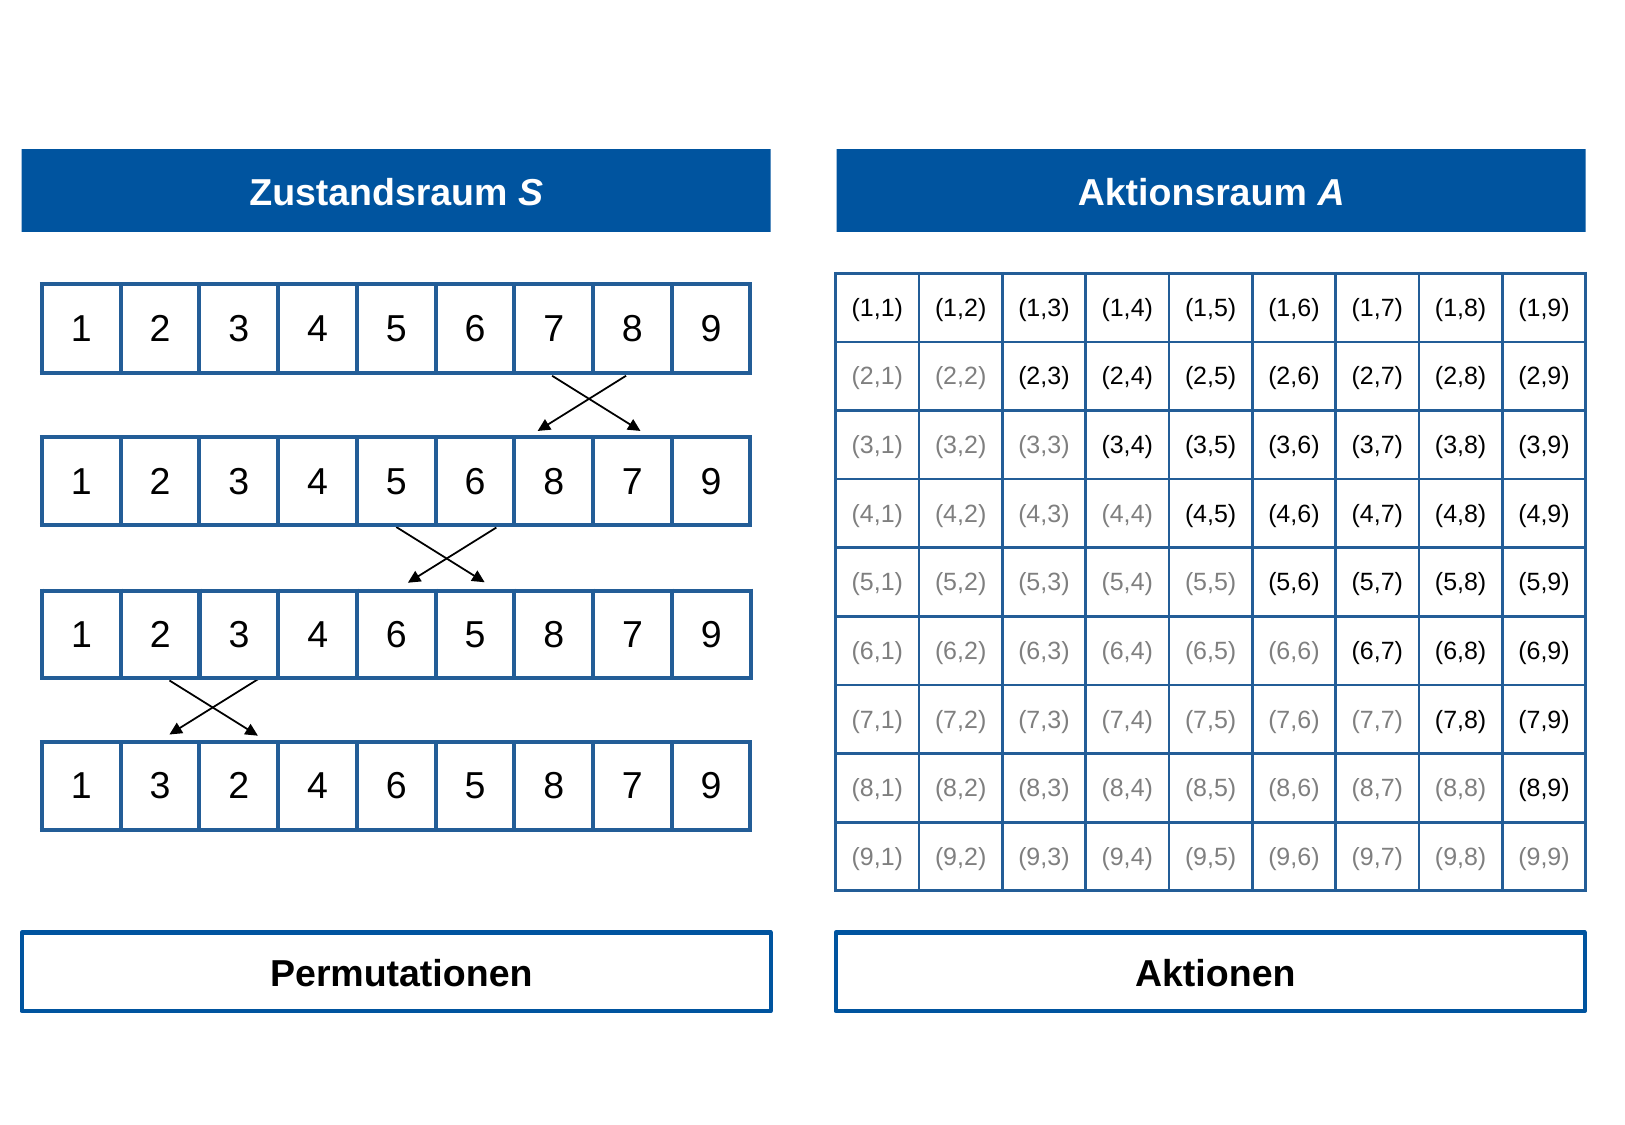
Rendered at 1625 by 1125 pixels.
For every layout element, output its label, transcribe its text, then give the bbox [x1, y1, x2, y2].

table_header 1 [44, 593, 119, 676]
table_cell (9,8) [1420, 824, 1501, 889]
table_cell (2,1) [837, 343, 918, 409]
table_cell (6,8) [1420, 618, 1501, 684]
table_cell (8,1) [837, 755, 918, 821]
table_header 9 [674, 744, 748, 828]
table_header (1,6) [1254, 275, 1334, 341]
table_header 9 [674, 593, 749, 676]
table_header 4 [280, 744, 355, 828]
table_cell (6,6) [1254, 618, 1334, 684]
table_header 4 [280, 439, 355, 523]
table_header 9 [674, 439, 748, 523]
table_cell (3,1) [837, 412, 918, 478]
text_box Zustandsraum S [21, 149, 771, 232]
table_header 6 [359, 744, 434, 828]
table_cell (7,4) [1087, 686, 1168, 752]
table_cell (4,5) [1170, 480, 1251, 546]
table_cell (9,3) [1004, 824, 1084, 889]
table_cell (7,7) [1337, 686, 1418, 752]
table_cell (3,7) [1337, 412, 1418, 478]
table_cell (9,6) [1254, 824, 1334, 889]
table_cell (3,4) [1087, 412, 1168, 478]
table_cell (7,9) [1504, 686, 1584, 752]
table_header (1,8) [1420, 275, 1501, 341]
table_cell (6,4) [1087, 618, 1168, 684]
table_header 1 [44, 286, 119, 371]
table_cell (3,9) [1504, 412, 1584, 478]
table_cell (7,2) [920, 686, 1001, 752]
table_cell (6,7) [1337, 618, 1418, 684]
table_header 5 [359, 286, 434, 371]
table_cell (9,4) [1087, 824, 1168, 889]
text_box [395, 526, 485, 583]
table_cell (4,9) [1504, 480, 1584, 546]
table_header 2 [123, 439, 197, 523]
table_header 2 [123, 593, 197, 676]
table_cell (2,2) [920, 343, 1001, 409]
table_header 3 [202, 593, 276, 676]
table_cell (5,9) [1504, 549, 1584, 615]
table_cell (9,7) [1337, 824, 1418, 889]
table_header 7 [595, 744, 670, 828]
table_cell (3,6) [1254, 412, 1334, 478]
table_cell (5,6) [1254, 549, 1334, 615]
table_cell (9,2) [920, 824, 1001, 889]
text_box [537, 375, 627, 432]
table_cell (5,3) [1004, 549, 1084, 615]
table_header (1,7) [1337, 275, 1418, 341]
table_header 8 [595, 286, 670, 371]
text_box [486, 527, 497, 583]
table_cell (2,8) [1420, 343, 1501, 409]
table_header 7 [595, 593, 670, 676]
table_cell (4,2) [920, 480, 1001, 546]
table_cell (5,1) [837, 549, 918, 615]
table_header 1 [44, 439, 119, 523]
table_cell (5,4) [1087, 549, 1168, 615]
table_cell (5,7) [1337, 549, 1418, 615]
table_cell (5,2) [920, 549, 1001, 615]
table_header 8 [516, 593, 591, 676]
table_cell (4,3) [1004, 480, 1084, 546]
table_cell (8,8) [1420, 755, 1501, 821]
table_cell (7,8) [1420, 686, 1501, 752]
table_cell (3,2) [920, 412, 1001, 478]
table_cell (9,5) [1170, 824, 1251, 889]
table_header 3 [123, 744, 197, 828]
table_cell (4,4) [1087, 480, 1168, 546]
table_cell (5,8) [1420, 549, 1501, 615]
table_header 3 [201, 286, 276, 371]
table_header 6 [438, 439, 512, 523]
table_header 1 [44, 744, 119, 828]
table_header (1,4) [1087, 275, 1168, 341]
table_cell (6,1) [837, 618, 918, 684]
table_cell (8,3) [1004, 755, 1084, 821]
table_cell (6,3) [1004, 618, 1084, 684]
table_cell (2,9) [1504, 343, 1584, 409]
table_cell (7,5) [1170, 686, 1251, 752]
table_cell (2,7) [1337, 343, 1418, 409]
table_header (1,2) [920, 275, 1001, 341]
table_cell (7,1) [837, 686, 918, 752]
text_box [169, 679, 259, 735]
table_cell (8,5) [1170, 755, 1251, 821]
table_header 5 [438, 744, 512, 828]
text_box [627, 375, 641, 432]
table_cell (8,9) [1504, 755, 1584, 821]
table_header 2 [201, 744, 276, 828]
table_header 8 [516, 439, 591, 523]
table_header 3 [201, 439, 276, 523]
table_header 6 [359, 593, 434, 676]
table_cell (8,4) [1087, 755, 1168, 821]
table_cell (2,6) [1254, 343, 1334, 409]
table_cell (4,7) [1337, 480, 1418, 546]
table_cell (2,5) [1170, 343, 1251, 409]
table_cell (6,2) [920, 618, 1001, 684]
table_cell (4,6) [1254, 480, 1334, 546]
table_header (1,9) [1504, 275, 1584, 341]
table_header 8 [516, 744, 591, 828]
table_cell (2,4) [1087, 343, 1168, 409]
table_cell (3,3) [1004, 412, 1084, 478]
table_header (1,3) [1004, 275, 1084, 341]
table_header 7 [595, 439, 670, 523]
table_cell (4,1) [837, 480, 918, 546]
table_cell (6,9) [1504, 618, 1584, 684]
table_header 6 [438, 286, 512, 371]
table_cell (7,3) [1004, 686, 1084, 752]
table_cell (8,7) [1337, 755, 1418, 821]
table_cell (7,6) [1254, 686, 1334, 752]
table_header 4 [280, 593, 355, 676]
table_cell (3,8) [1420, 412, 1501, 478]
table_header 5 [359, 439, 434, 523]
table_cell (5,5) [1170, 549, 1251, 615]
table_cell (6,5) [1170, 618, 1251, 684]
table_cell (4,8) [1420, 480, 1501, 546]
table_cell (9,1) [837, 824, 918, 889]
table_cell (9,9) [1504, 824, 1584, 889]
table_header (1,1) [837, 275, 918, 341]
table_header 2 [123, 286, 197, 371]
table_header (1,5) [1170, 275, 1251, 341]
table_cell (8,2) [920, 755, 1001, 821]
table_cell (8,6) [1254, 755, 1334, 821]
table_cell (3,5) [1170, 412, 1251, 478]
table_header 5 [438, 593, 512, 676]
text_box Aktionsraum A [836, 149, 1586, 232]
table_header 7 [516, 286, 591, 371]
table_header 9 [674, 286, 748, 371]
table_cell (2,3) [1004, 343, 1084, 409]
table_header 4 [280, 286, 355, 371]
